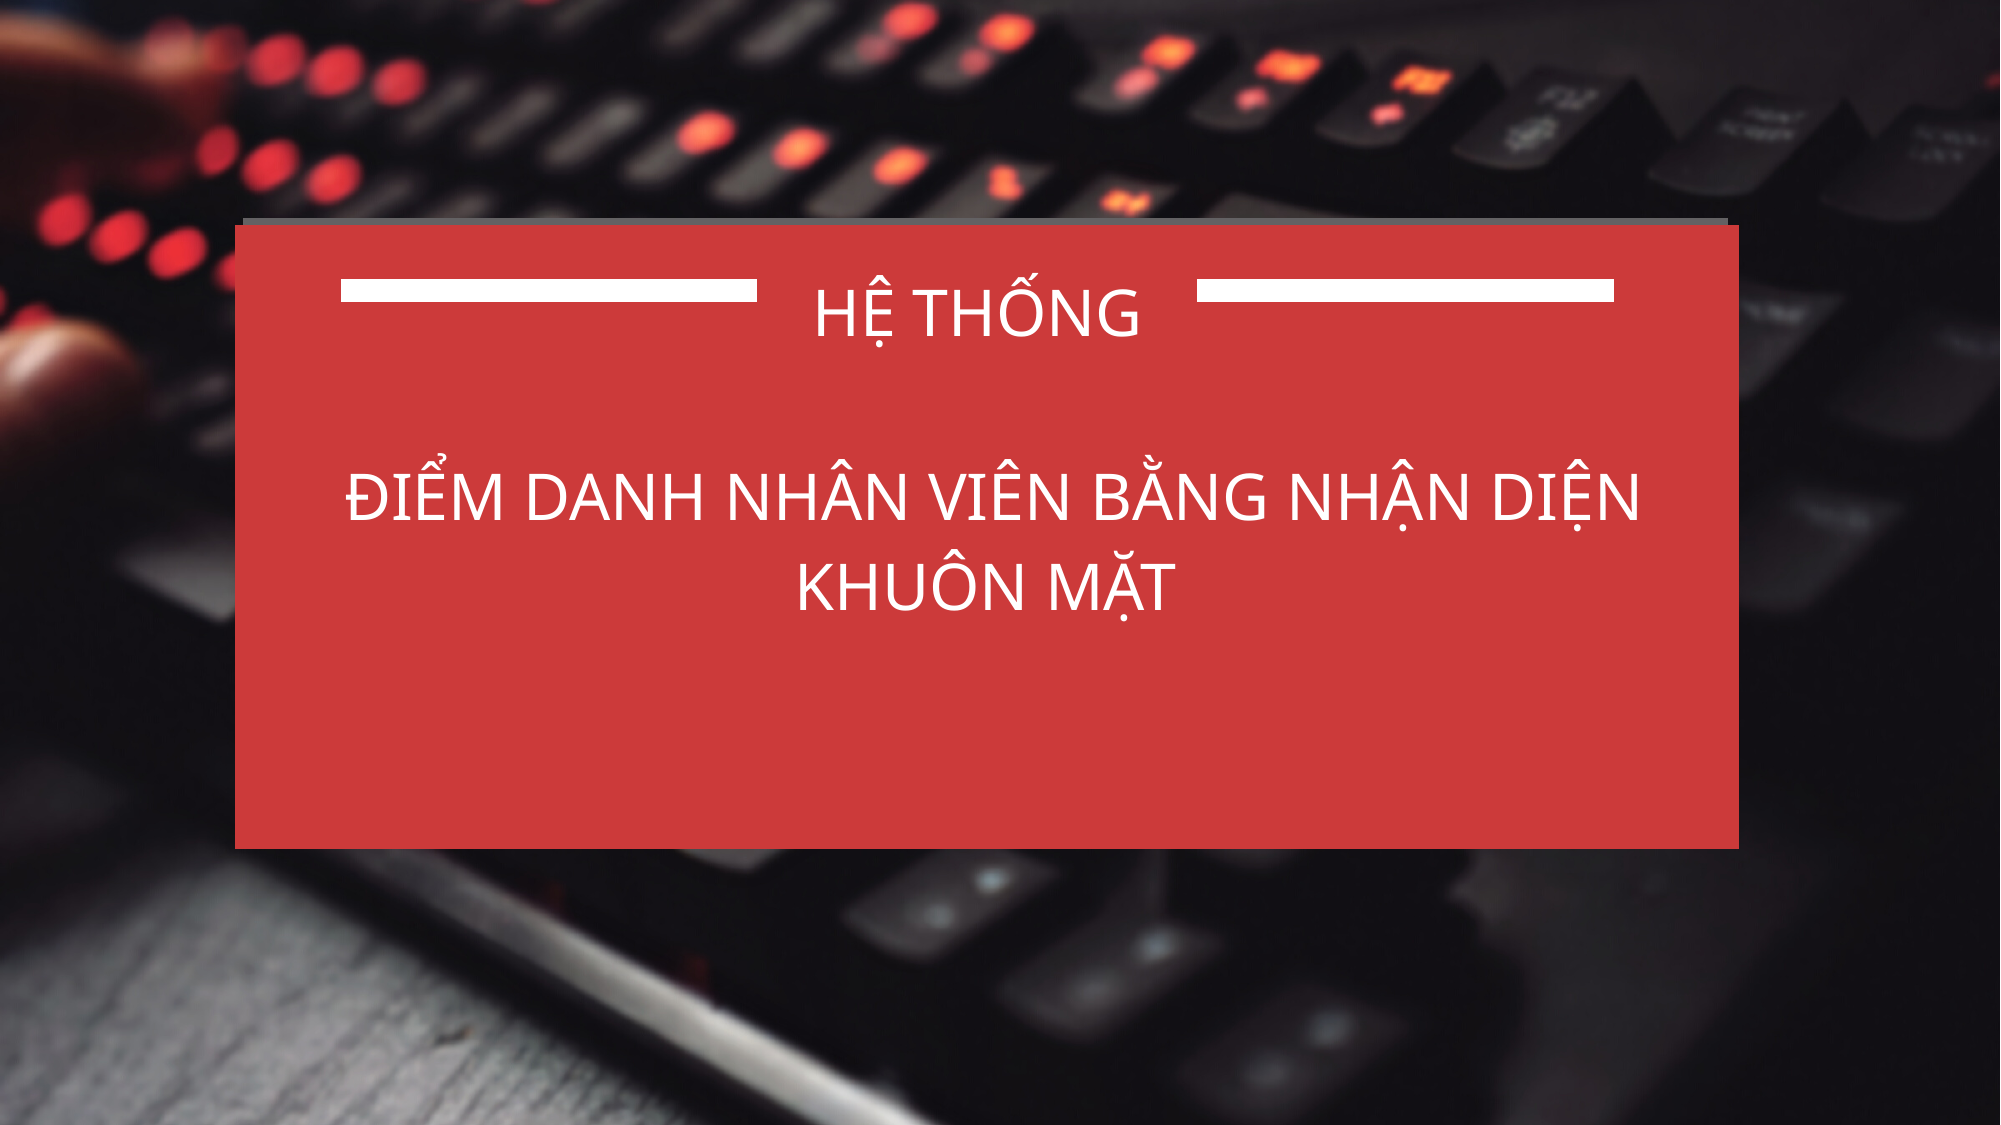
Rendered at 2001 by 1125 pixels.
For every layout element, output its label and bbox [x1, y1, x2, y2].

text_box [0, 0, 2000, 1125]
text_box [340, 278, 758, 302]
text_box [234, 224, 1740, 850]
text_box [1197, 278, 1614, 302]
text_box [242, 217, 1729, 222]
